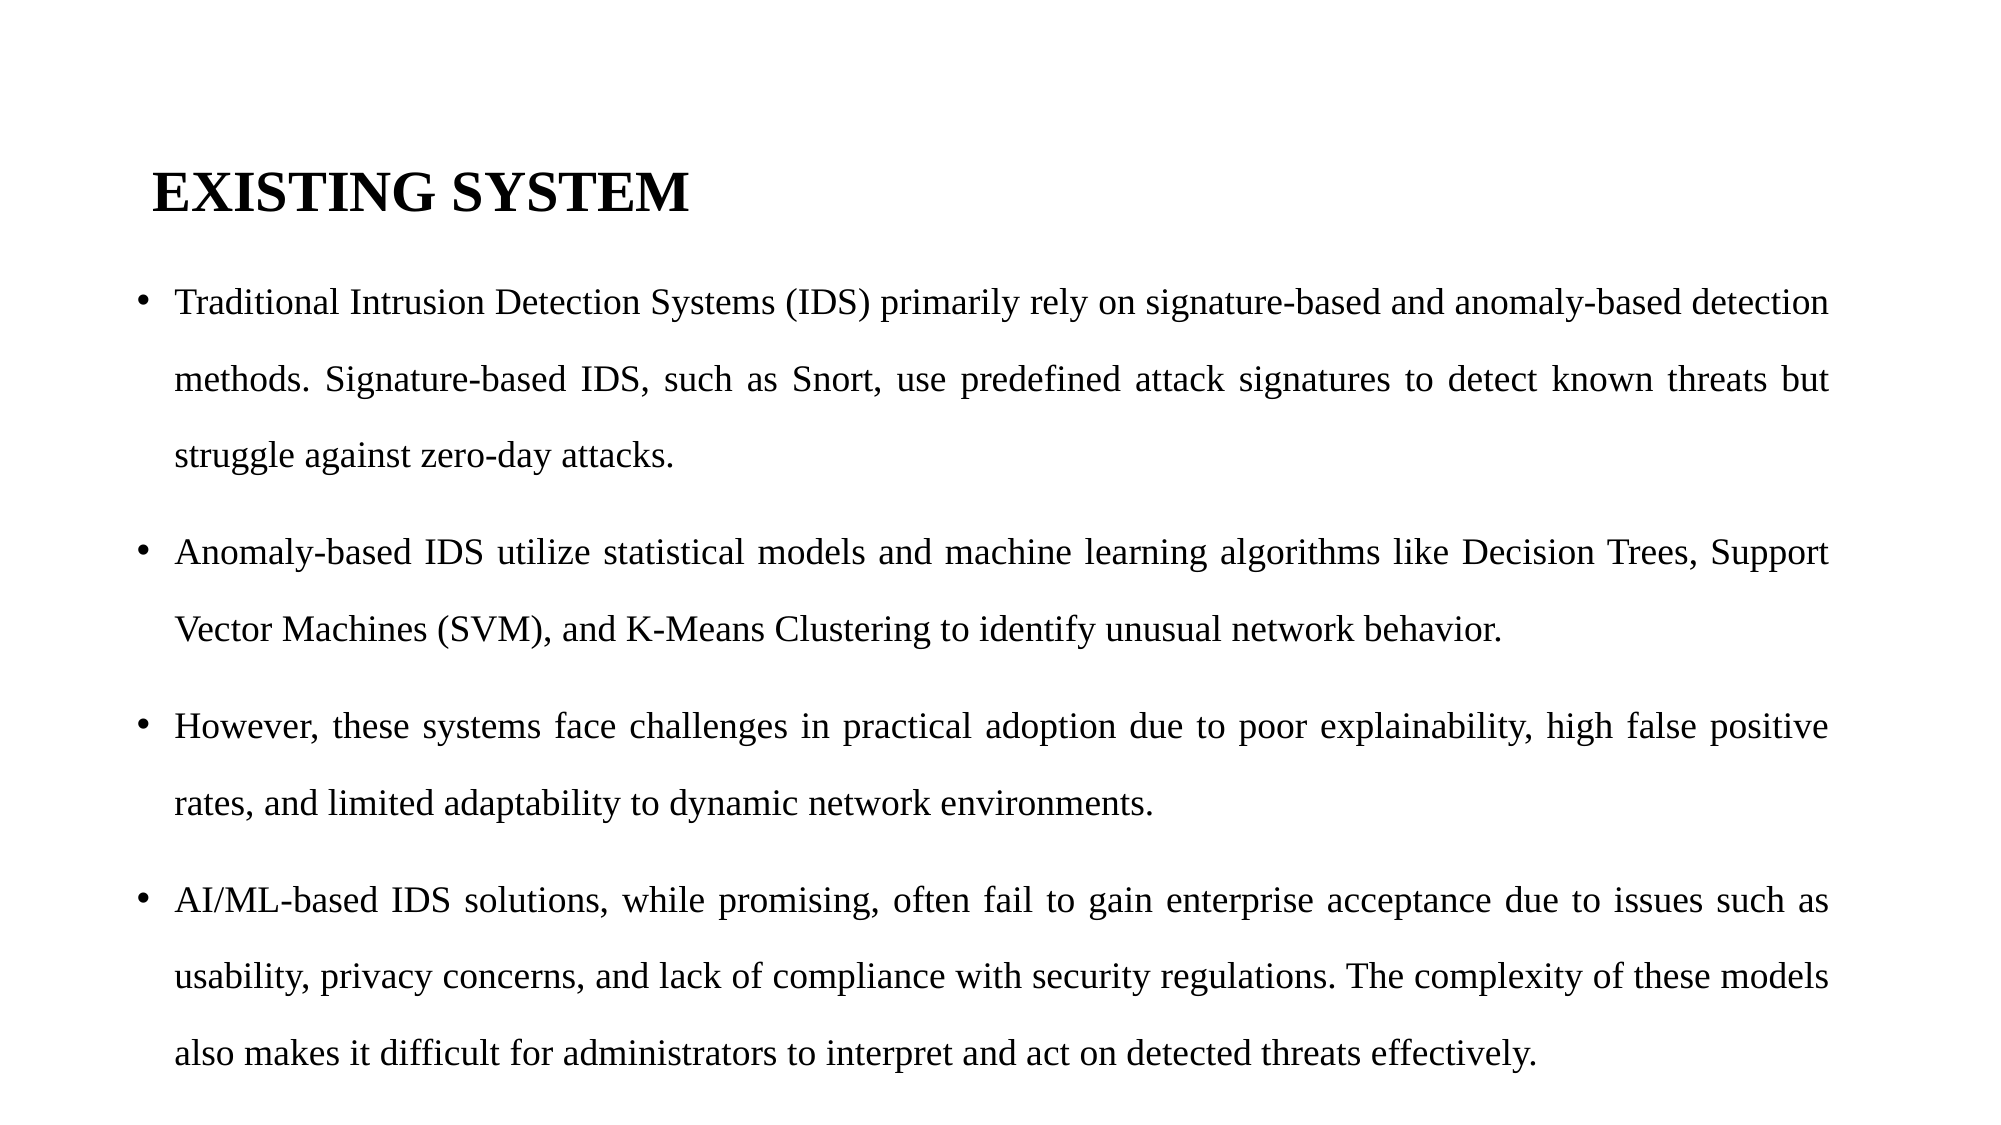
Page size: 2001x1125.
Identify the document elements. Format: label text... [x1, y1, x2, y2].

title EXISTING SYSTEM [137, 83, 1863, 302]
list Traditional Intrusion Detection Systems (IDS) primarily rely on signature-based and anomaly-based detection methods. Signature-based IDS, such as Snort, use predefined attack signatures to detect known threats but struggle against zero-day attacks. Anomaly-based IDS utilize statistical models and machine learning algorithms like Decision Trees, Support Vector Machines (SVM), and K-Means Clustering to identify unusual network behavior. However, these systems face challenges in practical adoption due to poor explainability, high false positive rates, and limited adaptability to dynamic network environments. AI/ML-based IDS solutions, while promising, often fail to gain enterprise acceptance due to issues such as usability, privacy concerns, and lack of compliance with security regulations. The complexity of these models also makes it difficult for administrators to interpret and act on detected threats effectively. [121, 238, 1847, 1039]
